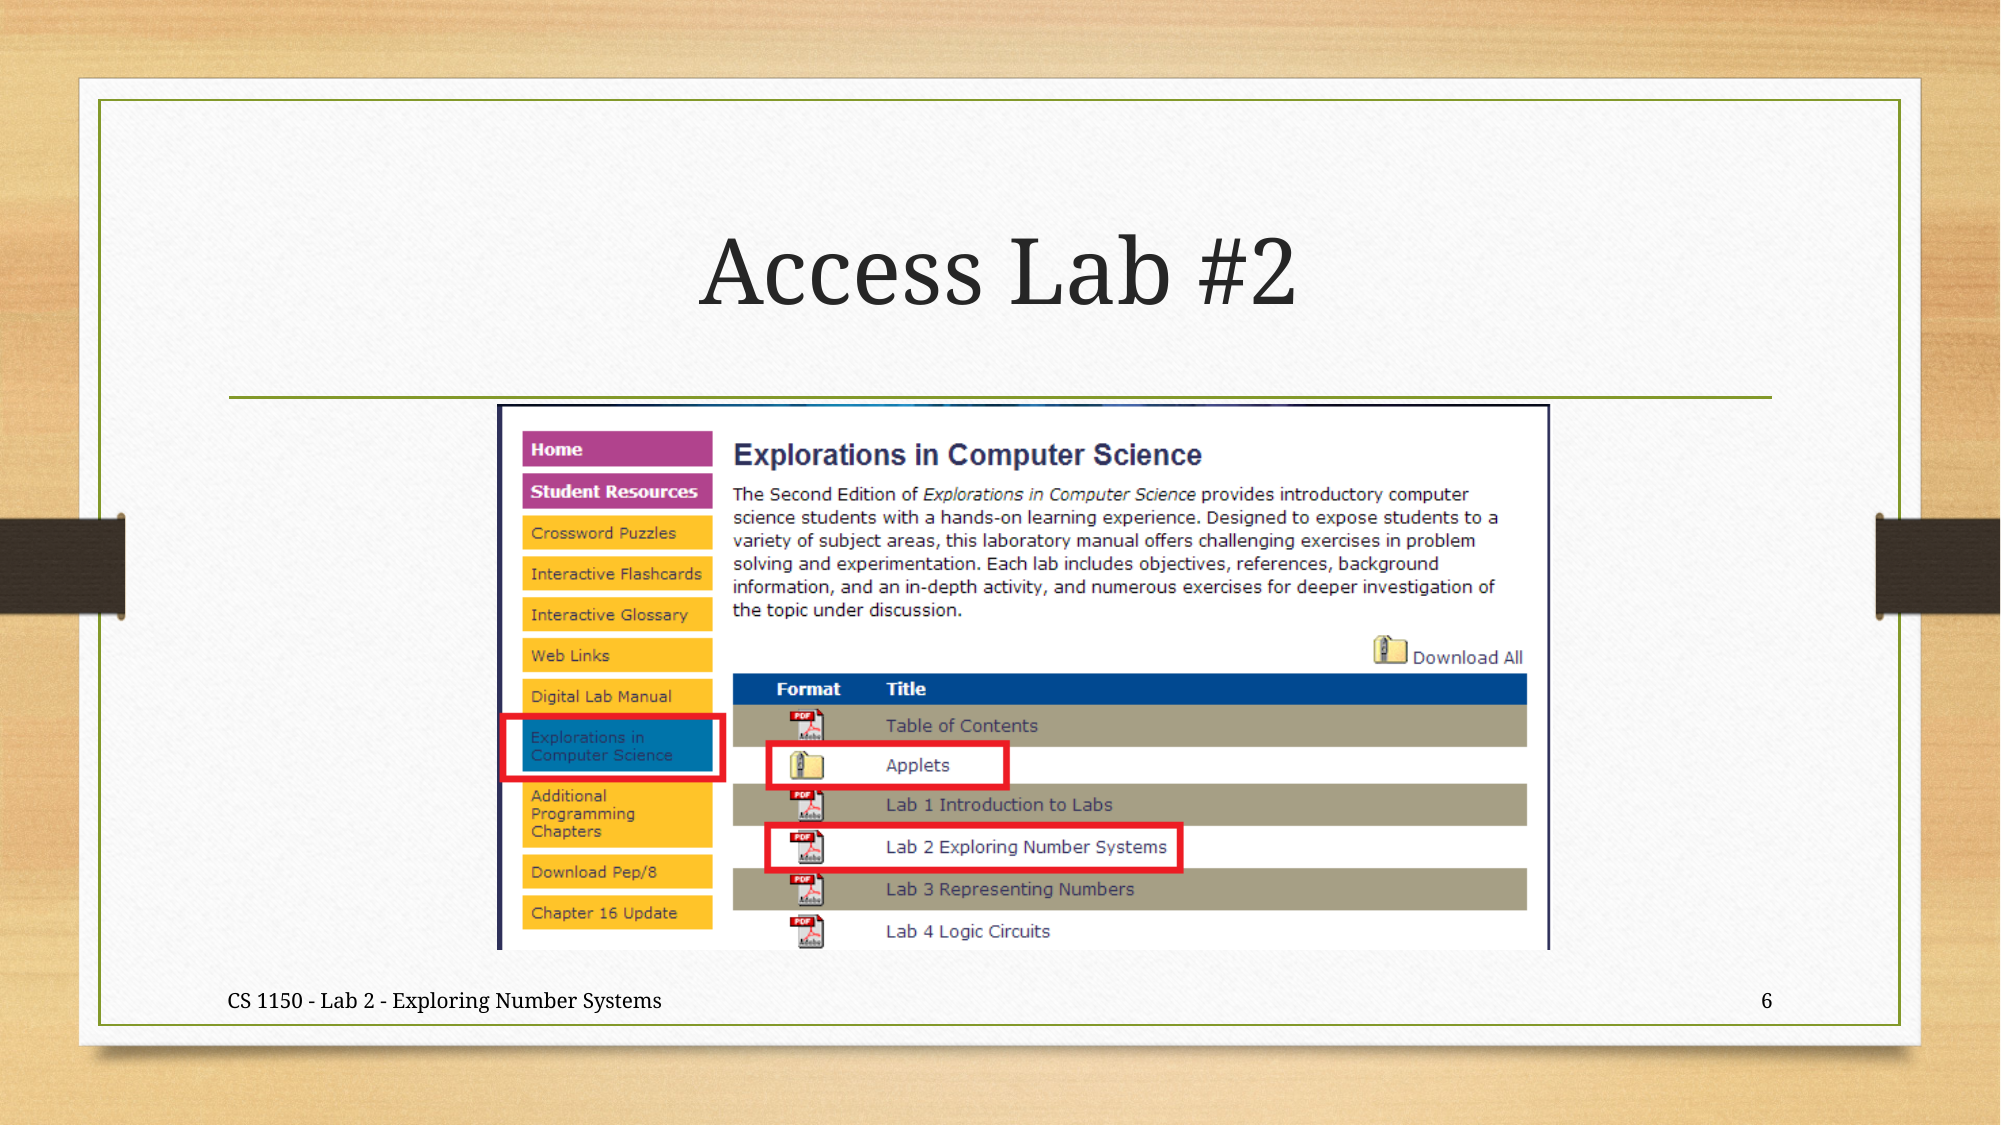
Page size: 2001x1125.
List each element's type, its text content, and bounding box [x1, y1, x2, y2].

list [496, 404, 1554, 950]
title Access Lab #2 [212, 161, 1788, 375]
slide_number 6 [1698, 979, 1788, 1025]
picture [0, 0, 2001, 1125]
footer CS 1150 - Lab 2 - Exploring Number Systems [212, 979, 1411, 1025]
